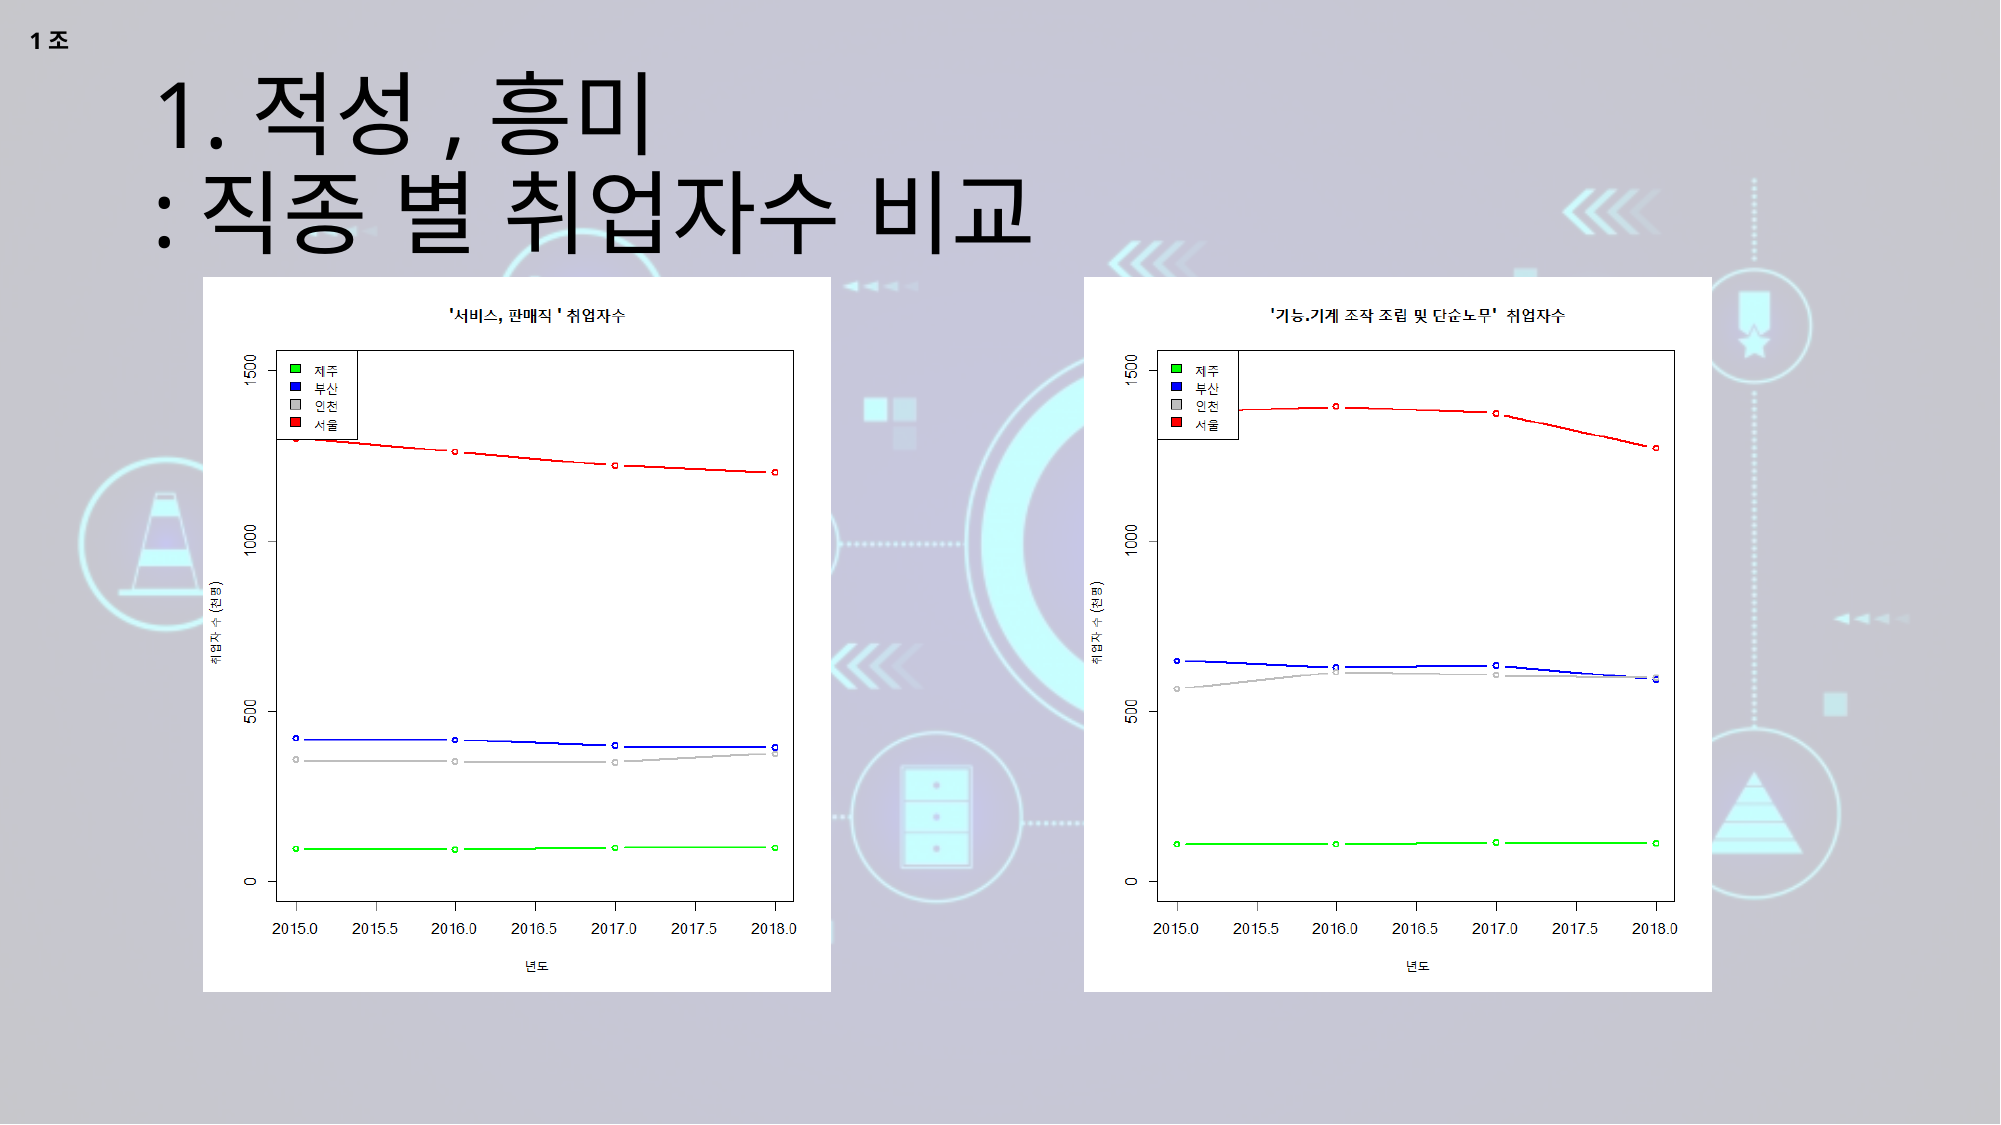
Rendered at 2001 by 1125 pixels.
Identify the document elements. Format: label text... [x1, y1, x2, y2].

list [203, 277, 831, 992]
picture [1084, 277, 1712, 992]
title 1.적성,흥미 :직종 별 취업자수 비교 [137, 59, 1863, 278]
